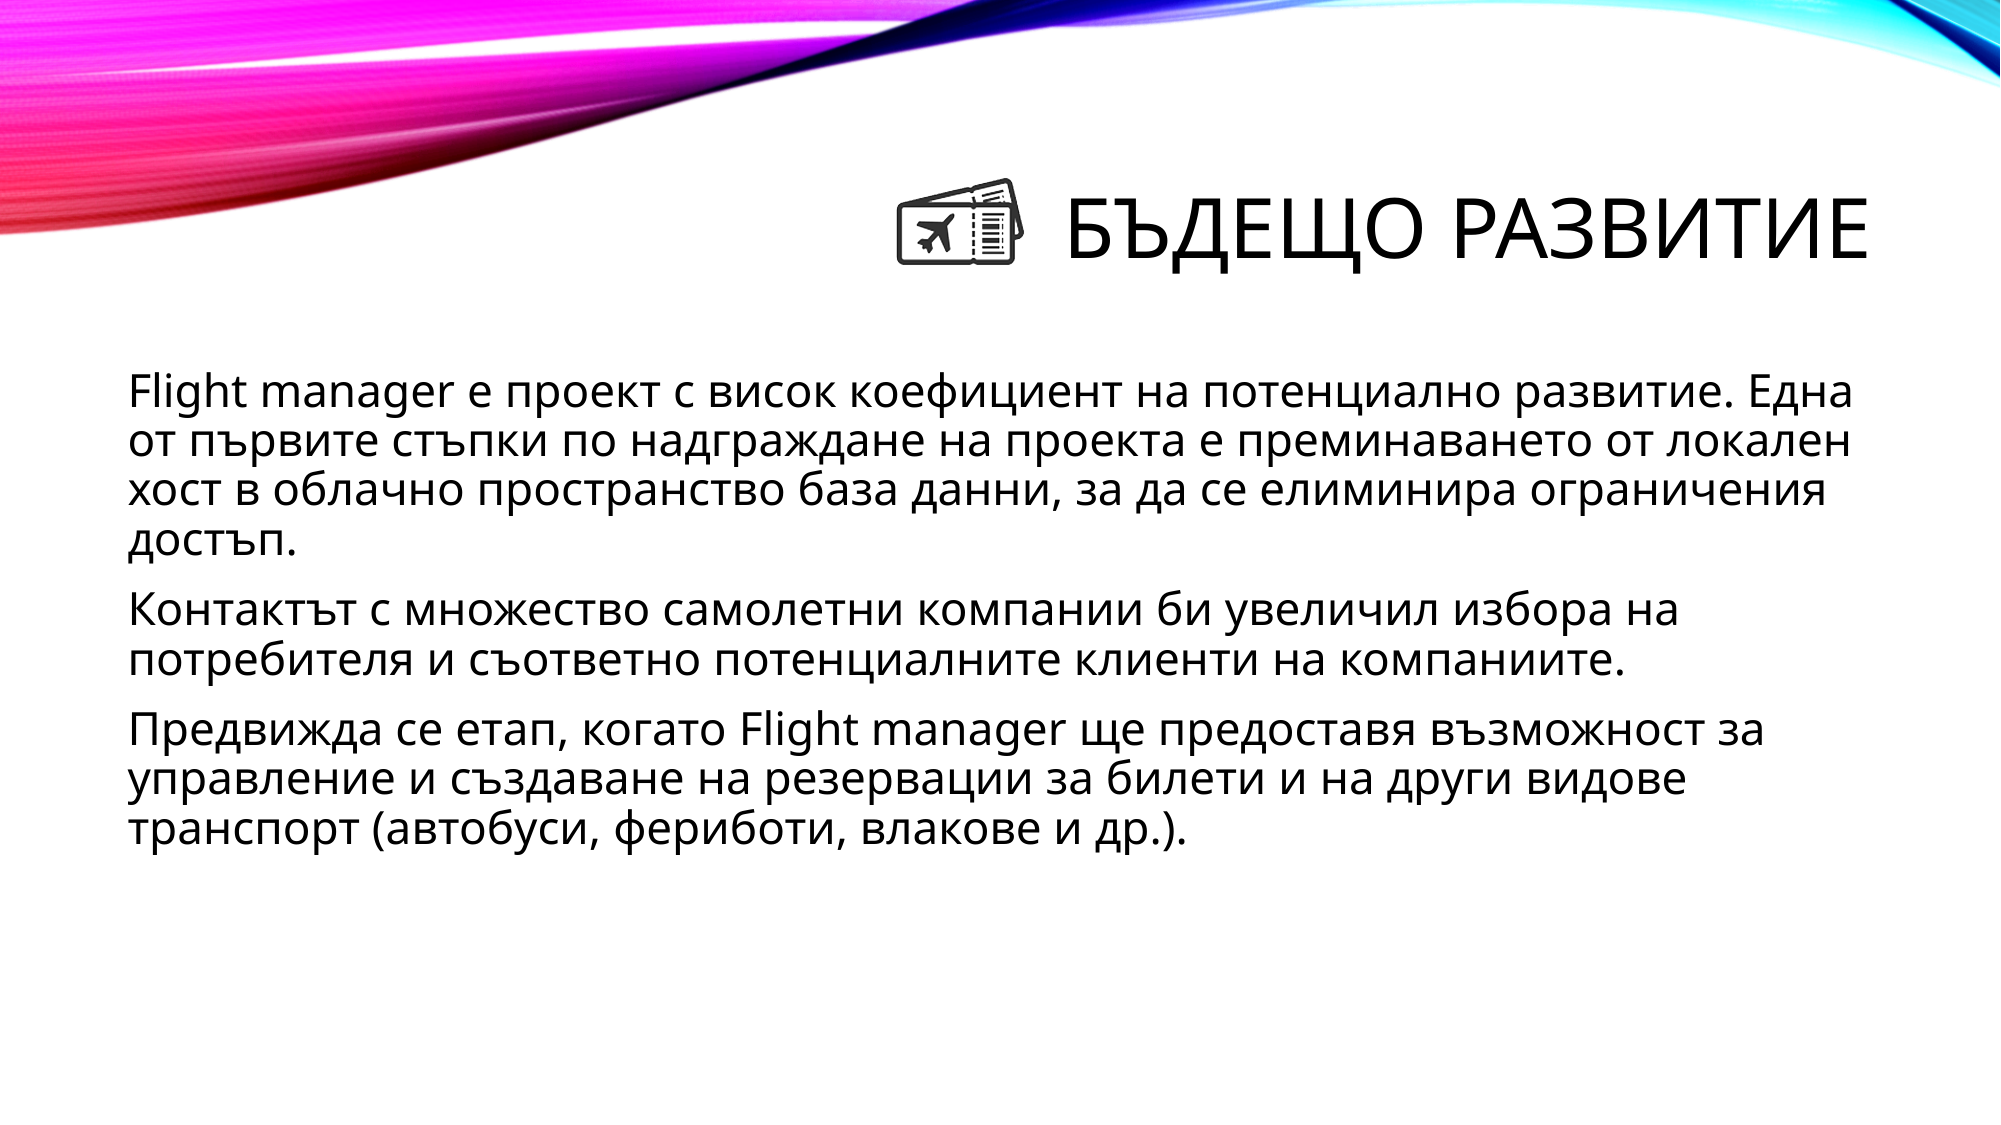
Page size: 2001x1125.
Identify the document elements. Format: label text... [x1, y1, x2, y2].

picture [1890, 0, 2000, 75]
list Flight manager е проект с висок коефициент на потенциално развитие. Една от първите стъпки по надграждане на проекта е преминаването от локален хост в облачно пространство база данни, за да се елиминира ограничения достъп. Контактът с множество самолетни компании би увеличил избора на потребителя и съответно потенциалните клиенти на компаниите. Предвижда се етап, когато Flight manager ще предоставя възможност за управление и създаване на резервации за билети и на други видове транспорт (автобуси, фериботи, влакове и др.). [112, 360, 1888, 1021]
picture [866, 156, 1052, 314]
picture [0, 0, 2000, 237]
picture [1910, 0, 2000, 45]
title Бъдещо развитие [474, 125, 1888, 338]
